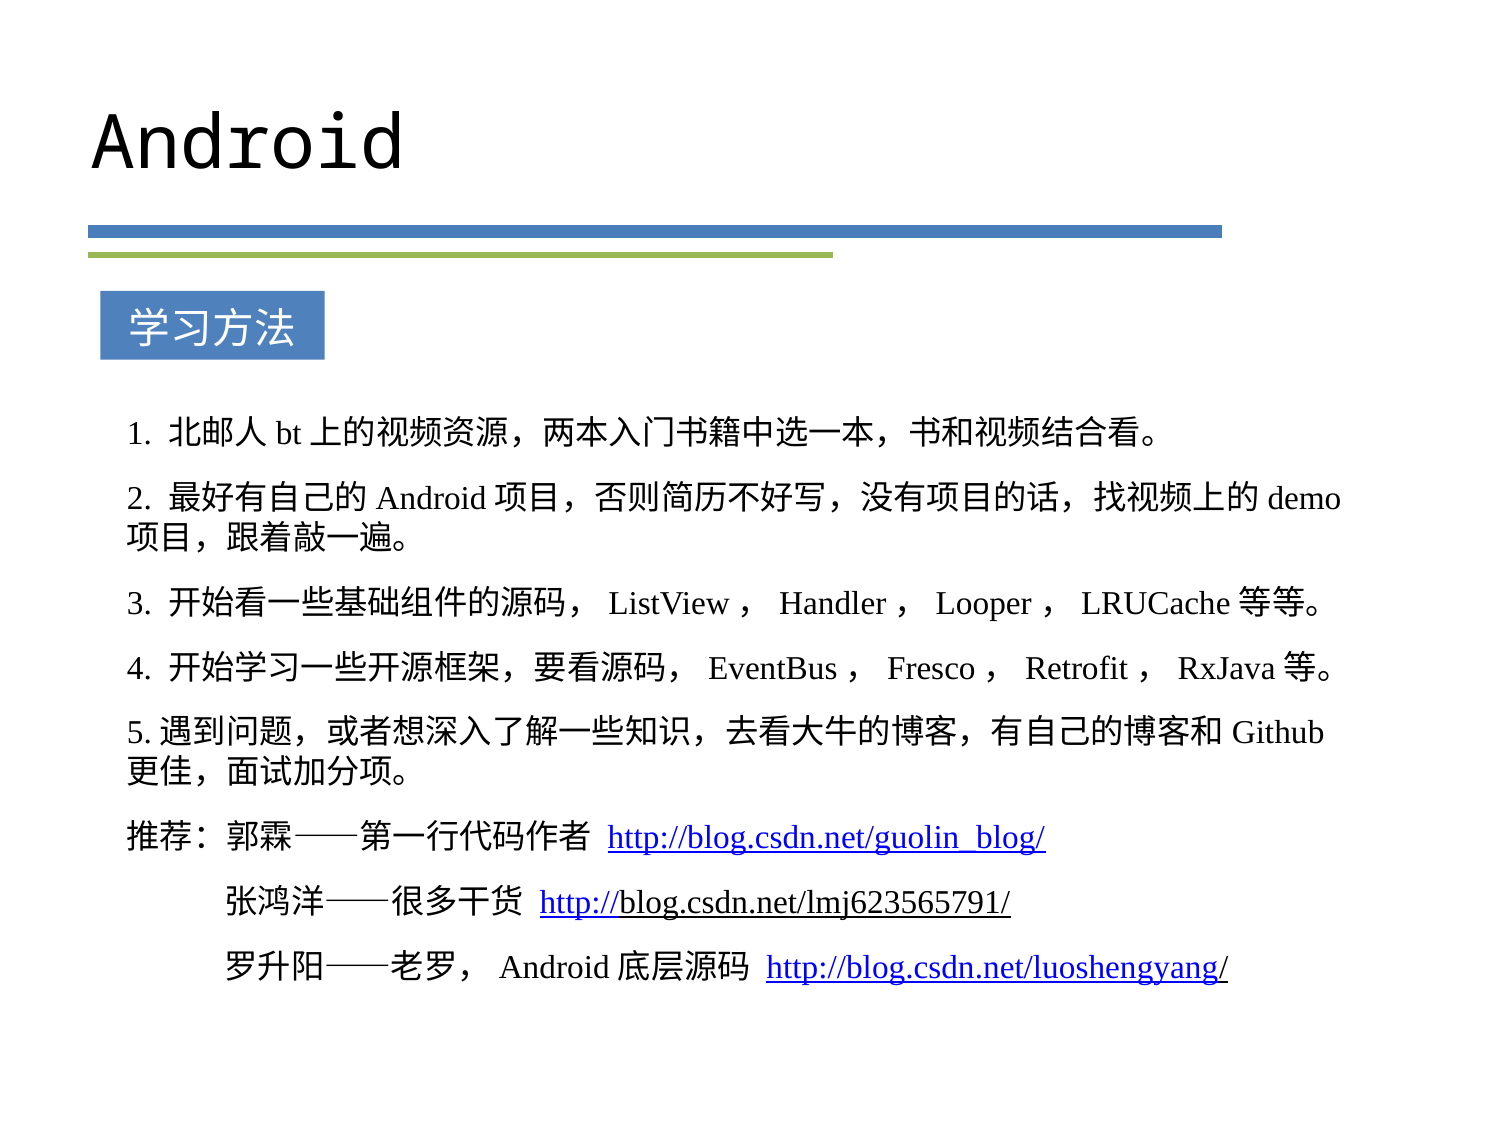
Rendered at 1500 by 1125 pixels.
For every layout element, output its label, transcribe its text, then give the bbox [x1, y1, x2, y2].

title Android [75, 45, 1425, 233]
text_box 学习方法 [100, 290, 325, 360]
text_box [88, 231, 1223, 256]
text_box 1. 北邮人bt上的视频资源，两本入门书籍中选一本，书和视频结合看。 2. 最好有自己的Android项目，否则简历不好写，没有项目的话，找视频上的demo项目，跟着敲一遍。 3. 开始看一些基础组件的源码，ListView，Handler，Looper，LRUCache等等。 4. 开始学习一些开源框架，要看源码，EventBus，Fresco，Retrofit，RxJava等。 5.遇到问题，或者想深入了解一些知识，去看大牛的博客，有自己的博客和Github更佳，面试加分项。 推荐：郭霖——第一行代码作者 http://blog.csdn.net/guolin_blog/ 张鸿洋——很多干货 http://blog.csdn.net/lmj623565791/ 罗升阳——老罗，Android底层源码 http://blog.csdn.net/luoshengyang/ [112, 403, 1365, 993]
